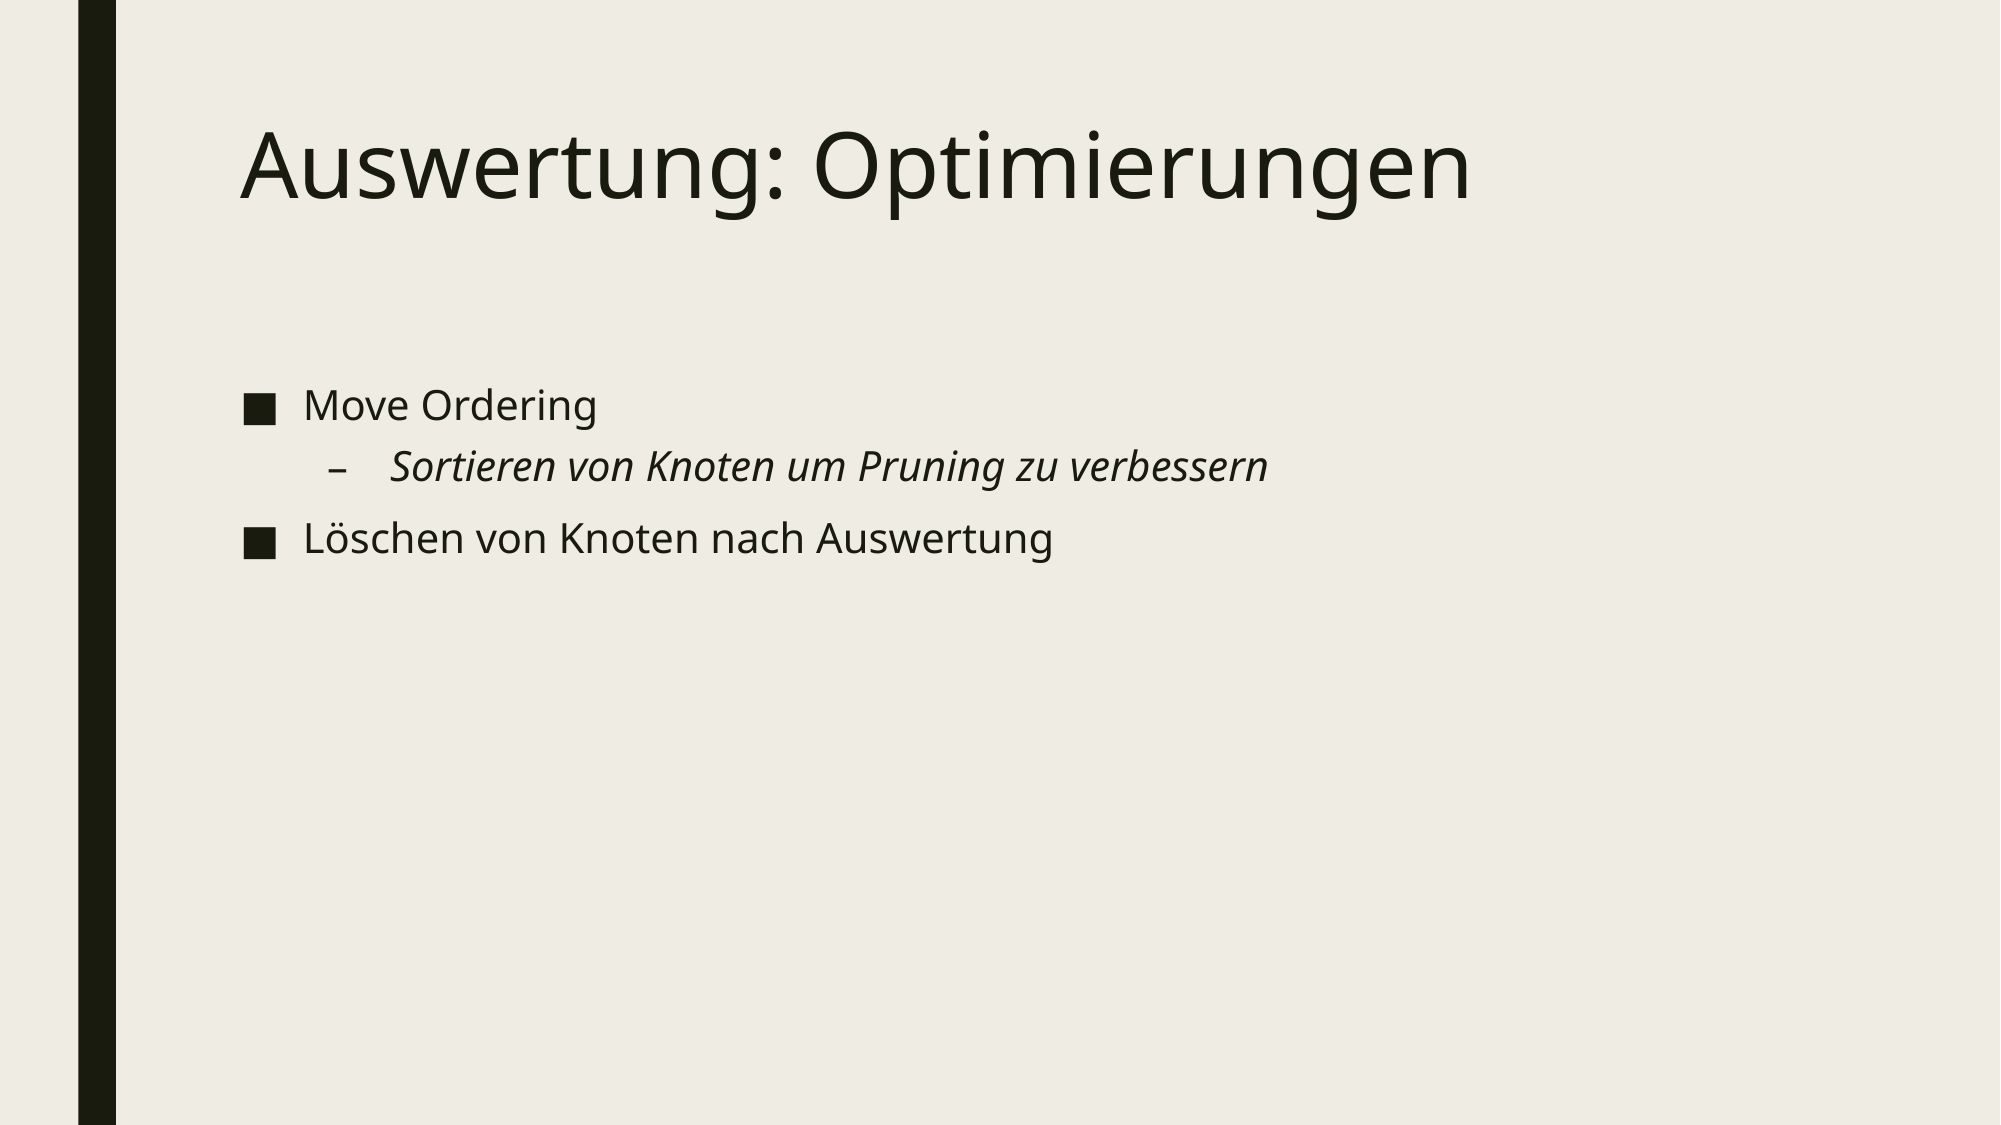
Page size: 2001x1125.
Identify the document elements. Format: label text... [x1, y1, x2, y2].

title Auswertung: Optimierungen [225, 112, 1800, 357]
list Move Ordering Sortieren von Knoten um Pruning zu verbessern Löschen von Knoten nach Auswertung [225, 375, 1800, 963]
